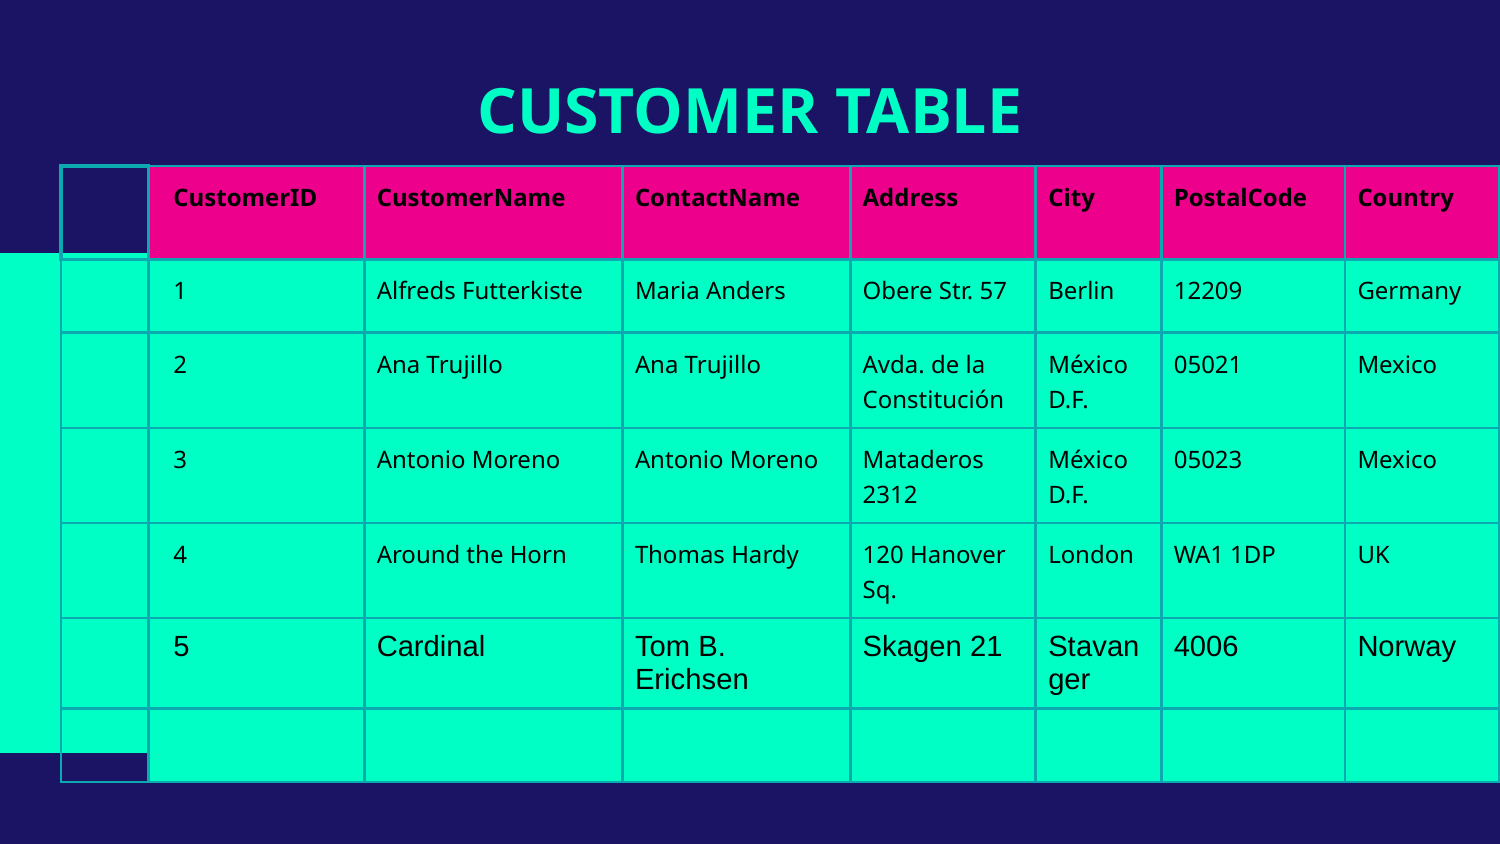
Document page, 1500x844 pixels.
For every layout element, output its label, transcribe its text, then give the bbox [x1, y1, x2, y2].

title CUSTOMER TABLE [209, 56, 1291, 165]
table_cell [62, 429, 147, 522]
table_cell UK [1346, 524, 1498, 617]
table_cell Maria Anders [624, 261, 849, 331]
table_header ContactName [624, 167, 849, 258]
table_cell Skagen 21 [852, 619, 1034, 707]
table_header CustomerID [150, 167, 363, 258]
table_cell [852, 710, 1034, 781]
table_cell [62, 524, 147, 617]
table_cell [1346, 710, 1498, 781]
table_cell Around the Horn [366, 524, 621, 617]
table_cell Avda. de la Constitución [852, 334, 1034, 427]
table_cell 05023 [1163, 429, 1344, 522]
table_header Address [852, 167, 1034, 258]
table_cell Ana Trujillo [366, 334, 621, 427]
table_header [63, 168, 147, 258]
table_cell Germany [1346, 261, 1498, 331]
table_cell Norway [1346, 619, 1498, 707]
table_cell [62, 710, 147, 781]
table_cell 4006 [1163, 619, 1344, 707]
table_header Country [1346, 167, 1498, 258]
table_cell 1 [150, 261, 363, 331]
table_header PostalCode [1163, 167, 1344, 258]
table_cell Mataderos 2312 [852, 429, 1034, 522]
table_cell Stavanger [1037, 619, 1160, 707]
table_cell Alfreds Futterkiste [366, 261, 621, 331]
table_cell Antonio Moreno [366, 429, 621, 522]
text_box [0, 253, 60, 753]
table_cell [624, 710, 849, 781]
table_cell 3 [150, 429, 363, 522]
table_cell México D.F. [1037, 334, 1160, 427]
table_cell [1037, 710, 1160, 781]
table_cell Cardinal [366, 619, 621, 707]
table_cell [62, 619, 147, 707]
table_header City [1037, 167, 1160, 258]
table_cell Mexico [1346, 429, 1498, 522]
table_cell 2 [150, 334, 363, 427]
table_cell [62, 261, 147, 331]
table_cell [150, 710, 363, 781]
table_cell 120 Hanover Sq. [852, 524, 1034, 617]
table_cell Berlin [1037, 261, 1160, 331]
table_cell 12209 [1163, 261, 1344, 331]
table_cell Thomas Hardy [624, 524, 849, 617]
table_cell Obere Str. 57 [852, 261, 1034, 331]
table_cell Mexico [1346, 334, 1498, 427]
table_cell México D.F. [1037, 429, 1160, 522]
table_cell 05021 [1163, 334, 1344, 427]
table_cell Antonio Moreno [624, 429, 849, 522]
table_cell [366, 710, 621, 781]
table_cell Ana Trujillo [624, 334, 849, 427]
table_header CustomerName [366, 167, 621, 258]
table_cell London [1037, 524, 1160, 617]
table_cell WA1 1DP [1163, 524, 1344, 617]
table_cell [1163, 710, 1344, 781]
table_cell Tom B. Erichsen [624, 619, 849, 707]
table_cell 5 [150, 619, 363, 707]
table_cell 4 [150, 524, 363, 617]
table_cell [62, 334, 147, 427]
